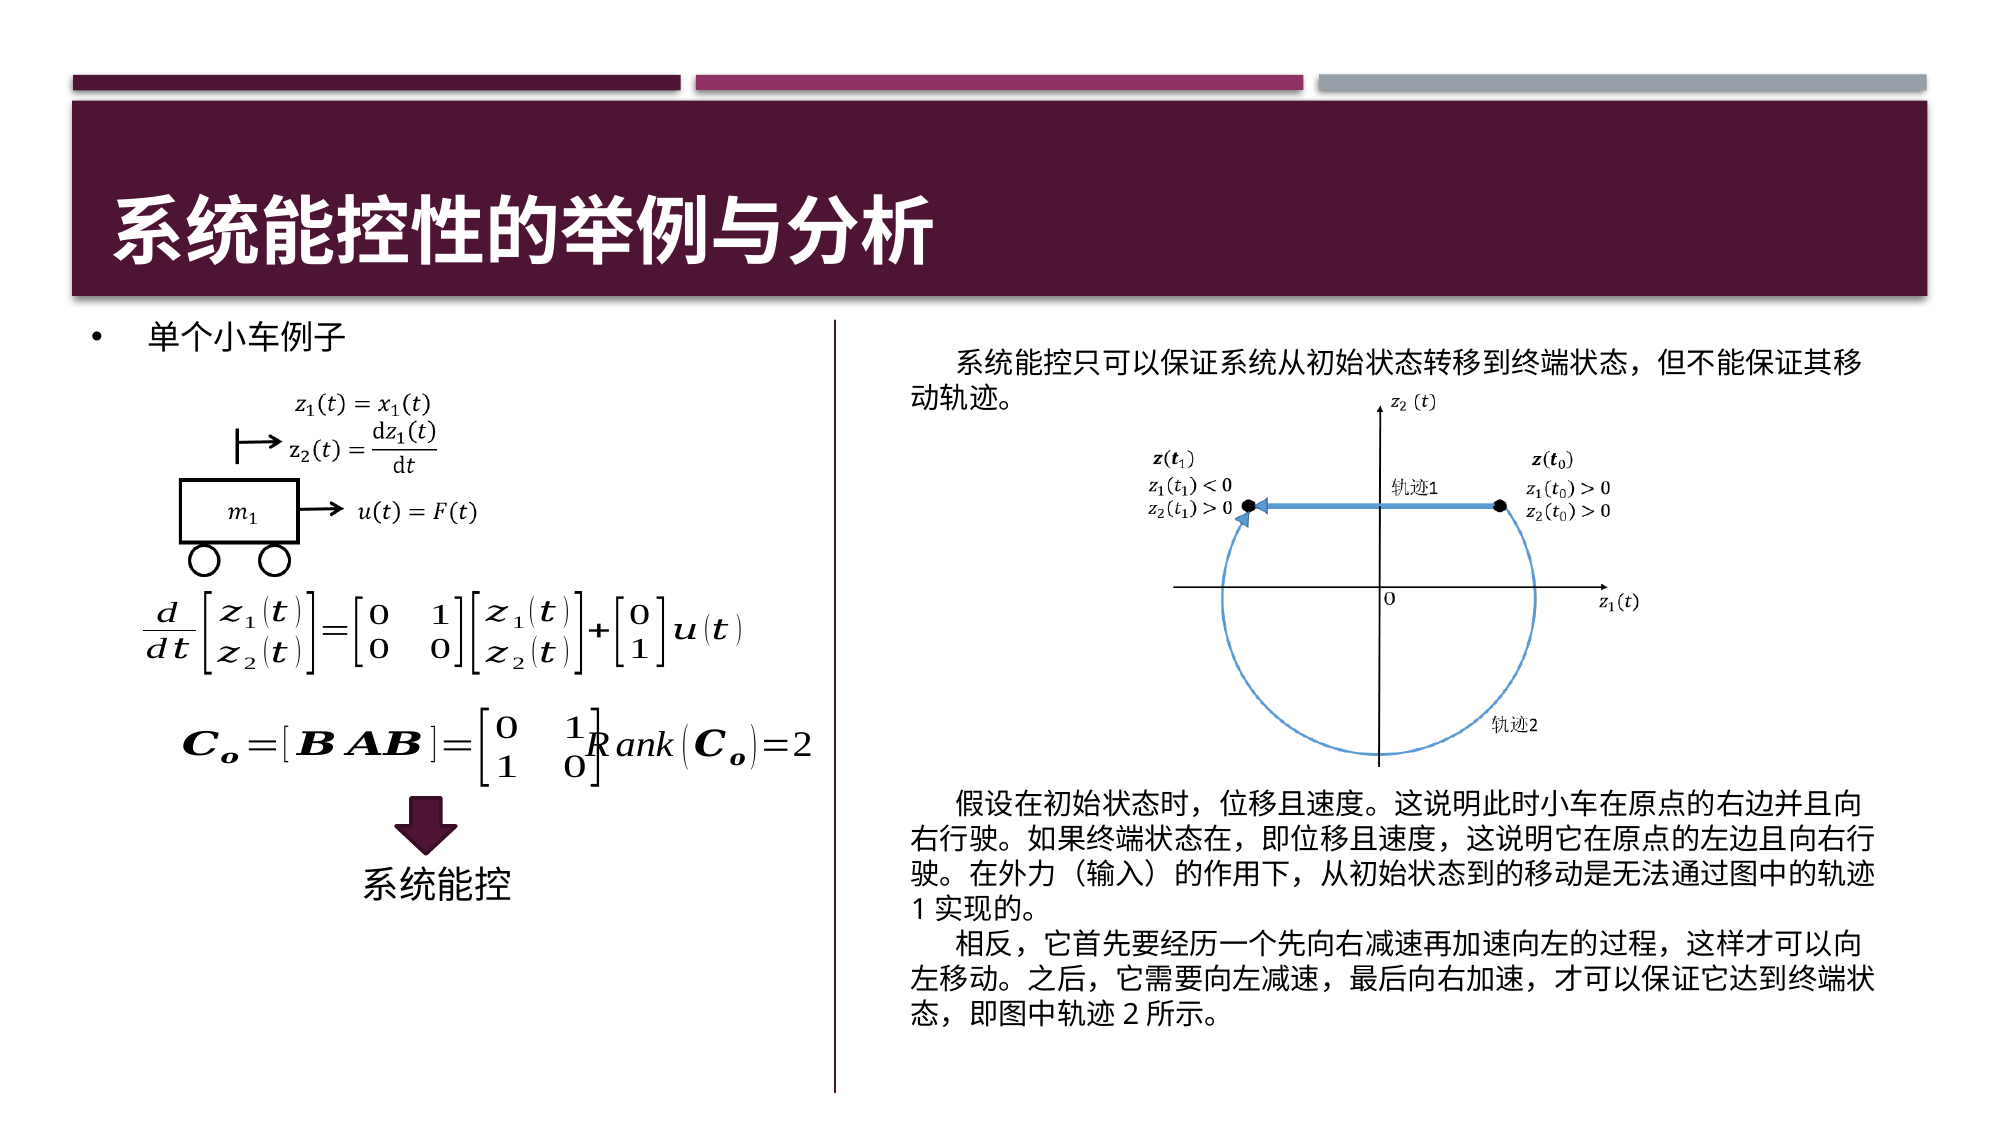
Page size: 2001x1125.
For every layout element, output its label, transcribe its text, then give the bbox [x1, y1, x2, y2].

picture [178, 364, 522, 579]
title 系统能控性的举例与分析 [95, 115, 1905, 282]
text_box [394, 796, 458, 853]
picture [1139, 385, 1653, 768]
text_box 系统能控 [346, 853, 577, 914]
text_box 单个小车例子 [76, 309, 716, 364]
